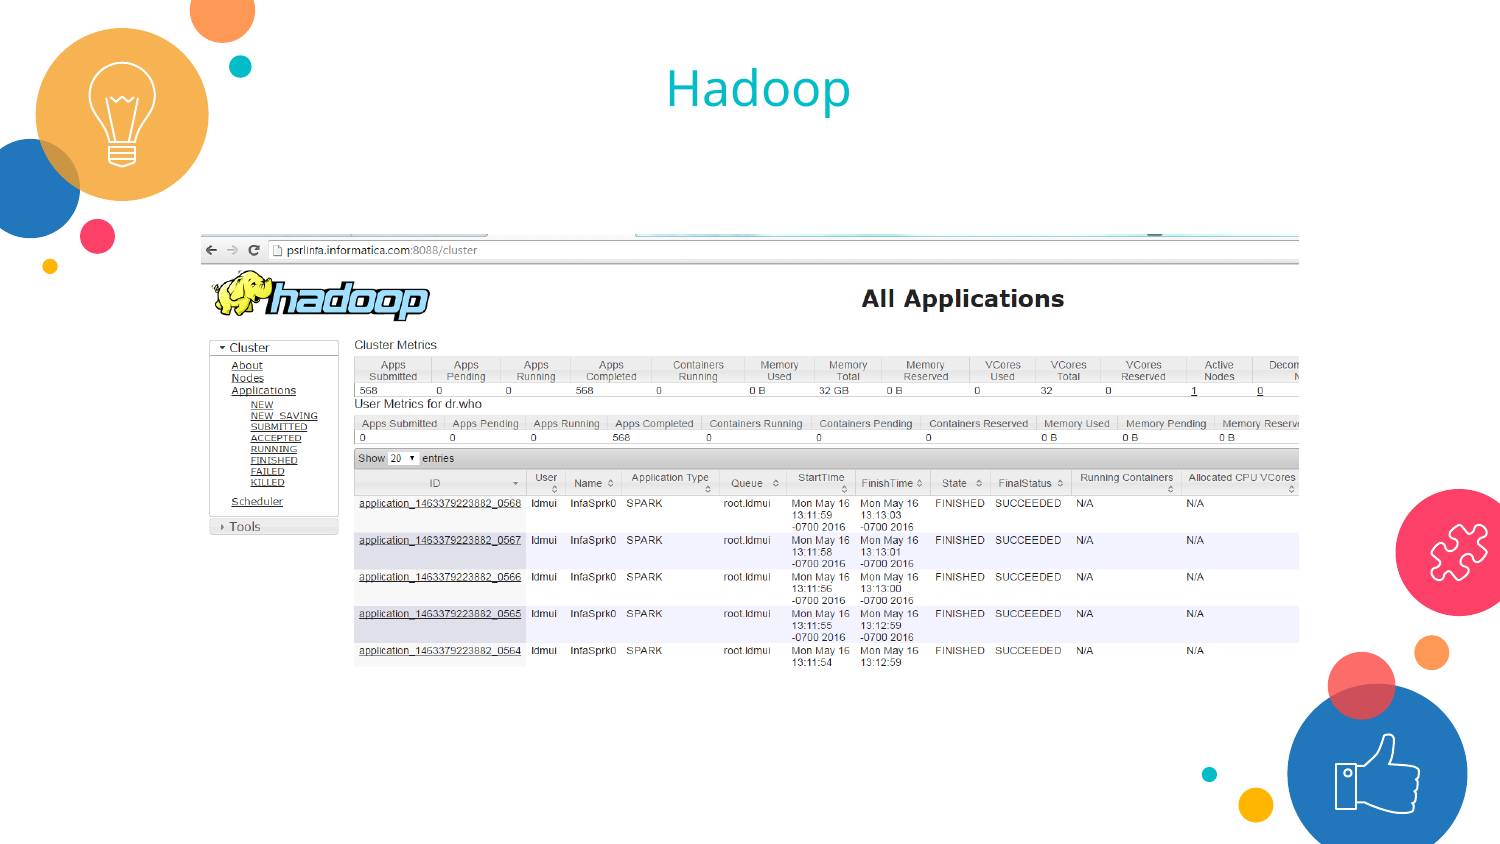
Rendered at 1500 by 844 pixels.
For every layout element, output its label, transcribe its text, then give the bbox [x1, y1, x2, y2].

text_box Hadoop [255, 45, 1263, 132]
picture [201, 234, 1299, 668]
